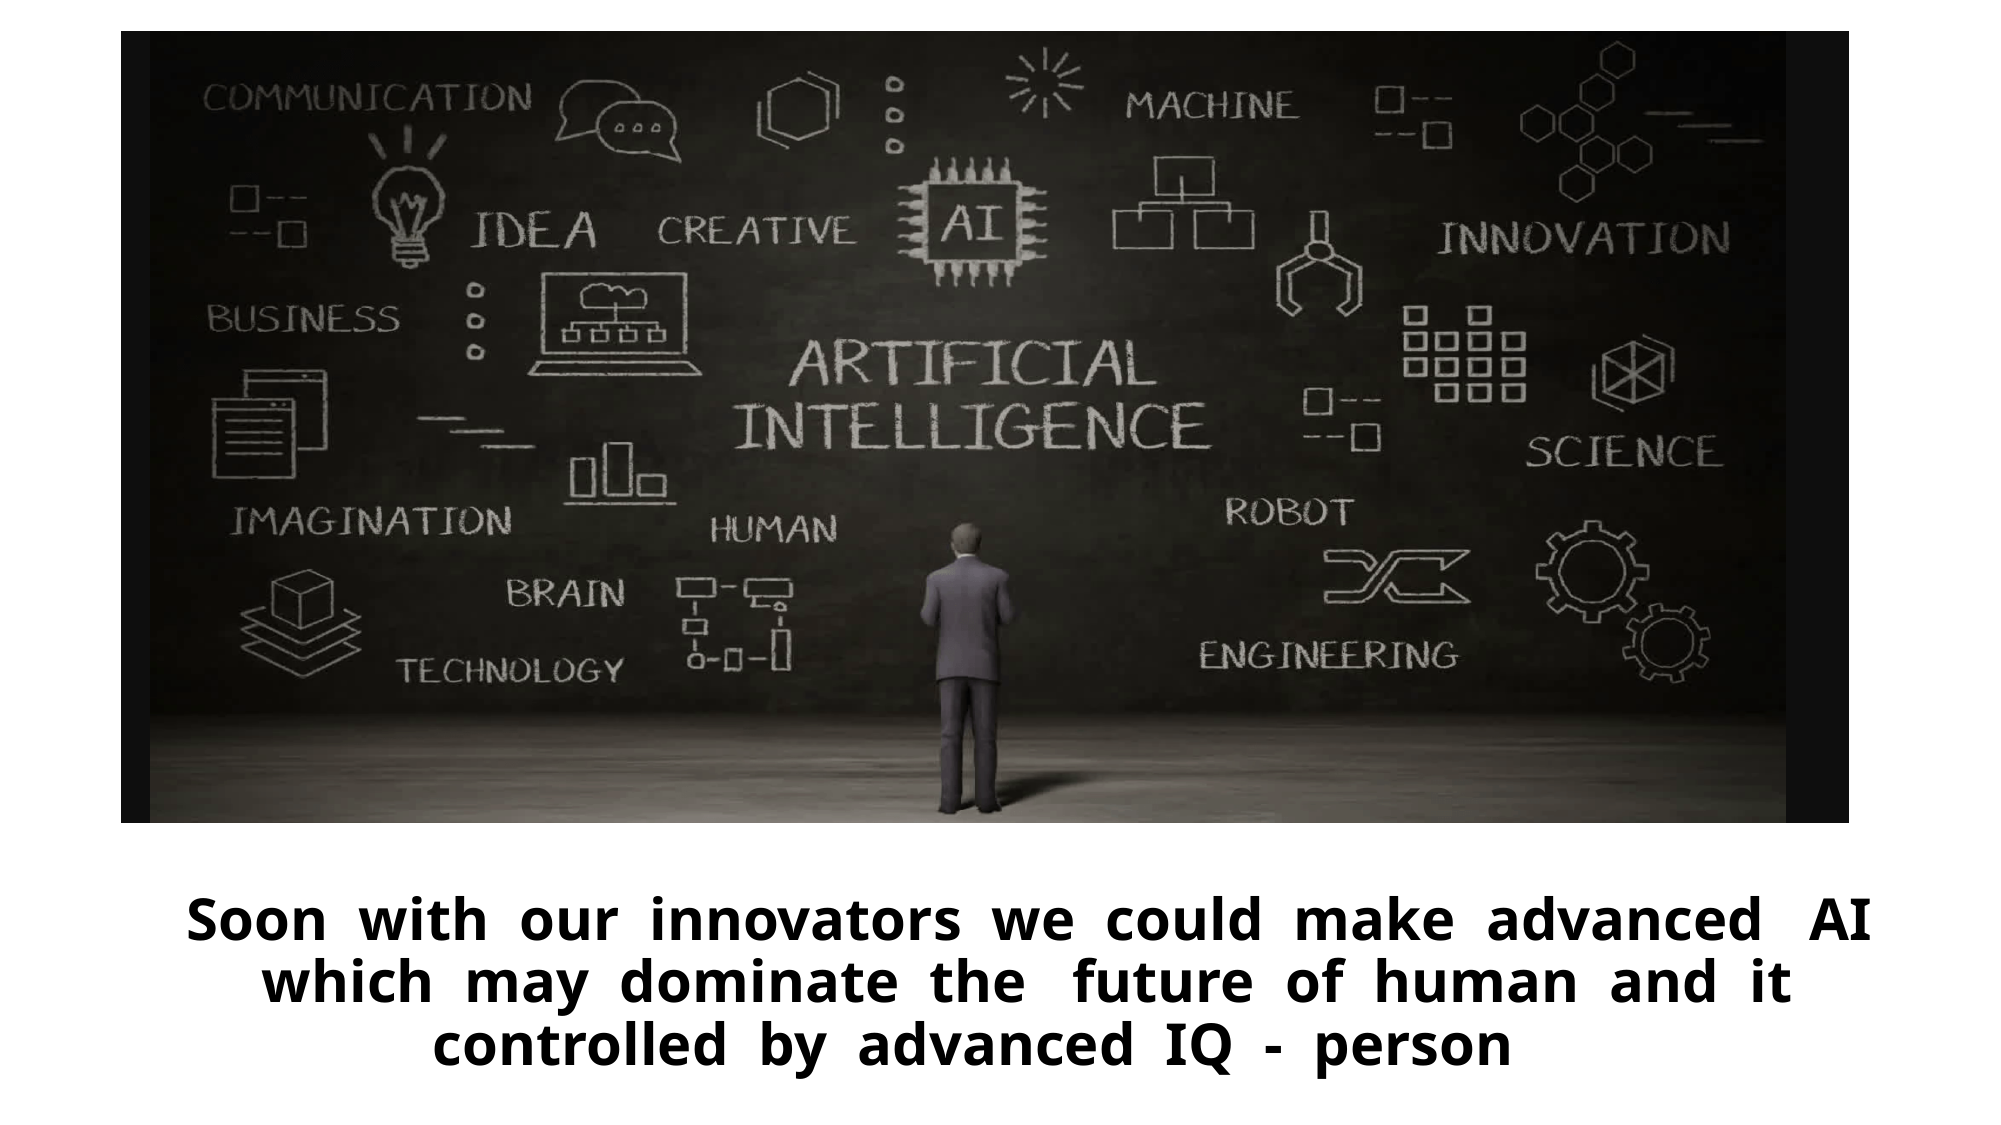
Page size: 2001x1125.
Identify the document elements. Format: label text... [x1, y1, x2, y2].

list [121, 31, 1849, 823]
title Soon with our innovators we could make advanced AI which may dominate the future of human and it controlled by advanced IQ - person [66, 852, 1904, 1116]
